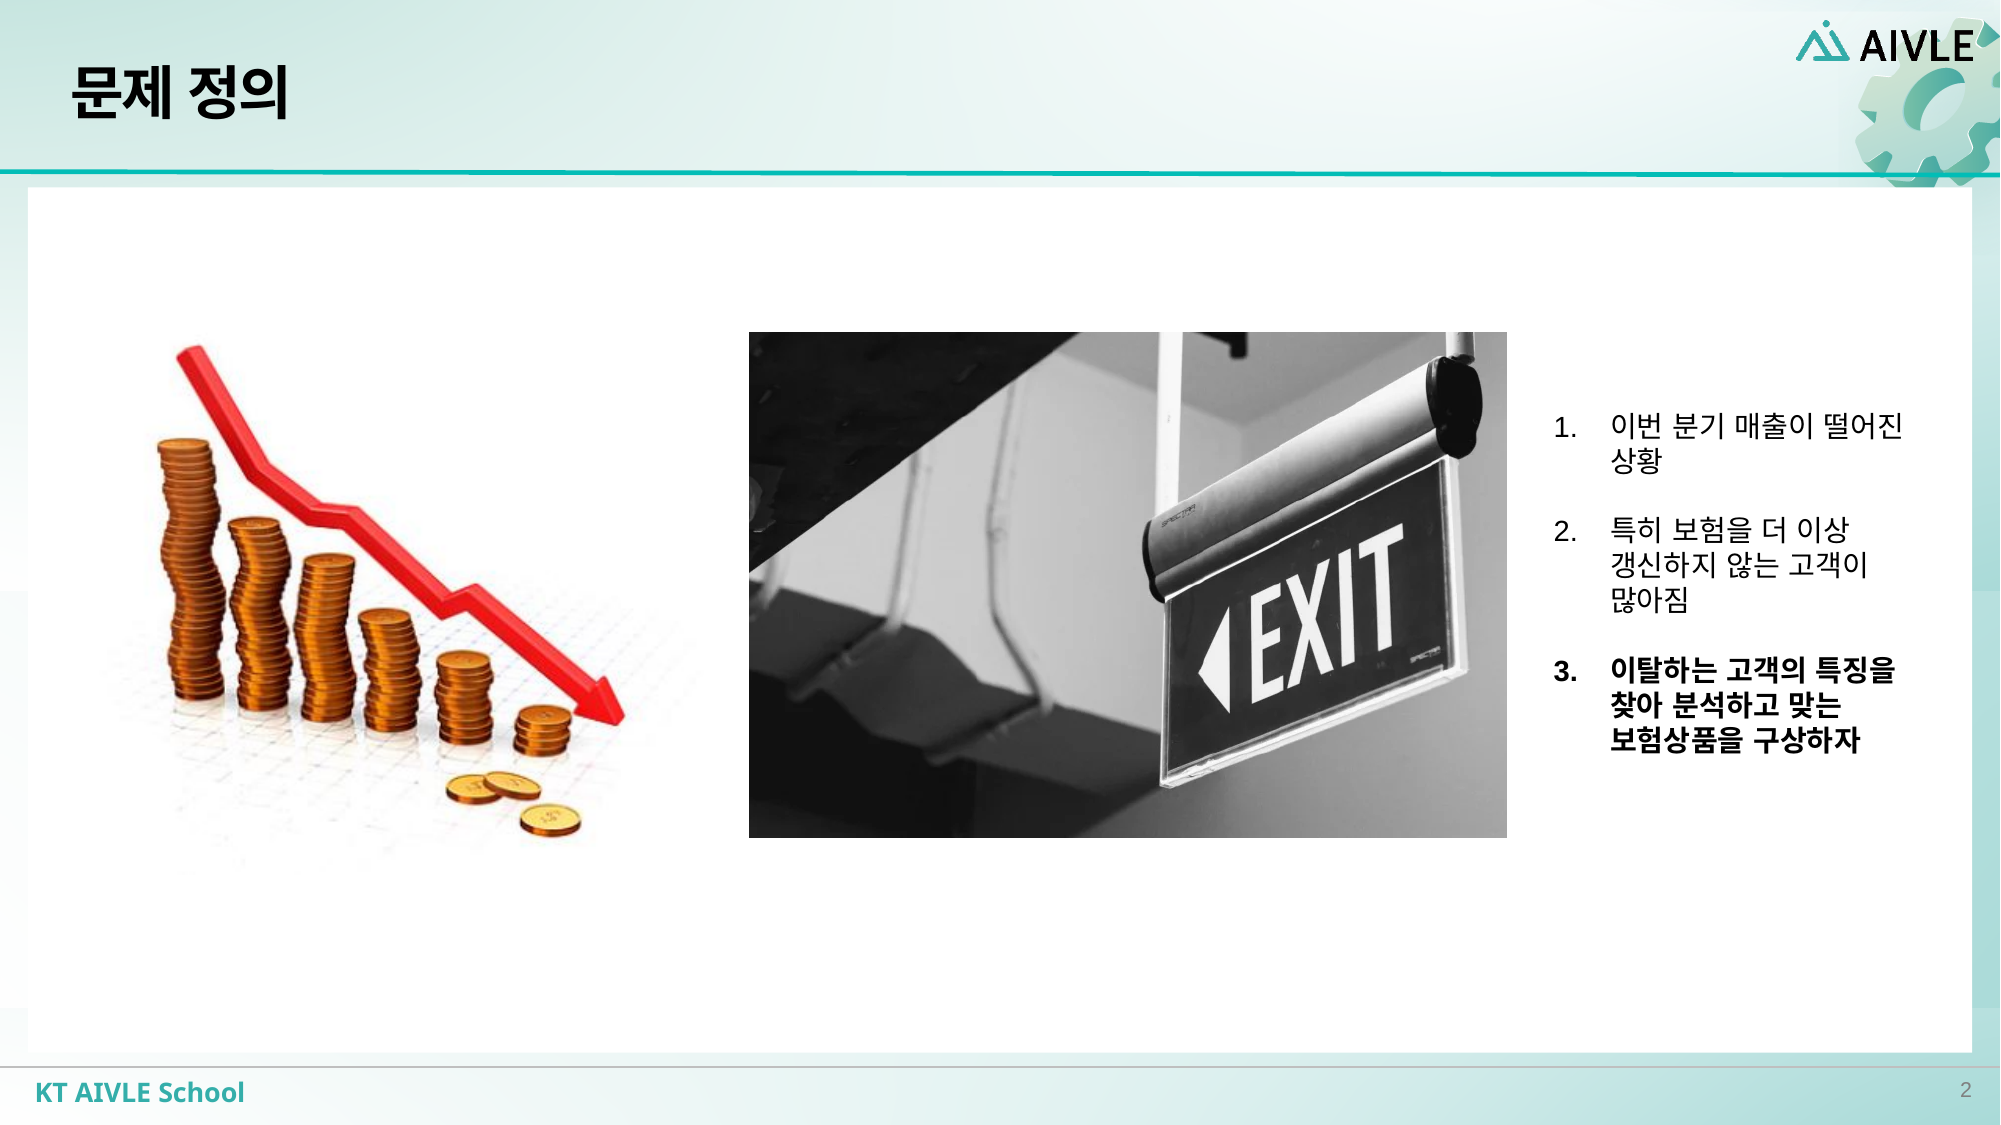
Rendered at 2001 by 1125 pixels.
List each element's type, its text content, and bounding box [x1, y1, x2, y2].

title 문제 정의 [51, 47, 1169, 151]
picture [0, 0, 2000, 172]
picture [0, 1068, 2000, 1125]
picture [0, 174, 2000, 1066]
text_box 이번 분기 매출이 떨어진 상황 특히 보험을 더 이상 갱신하지 않는 고객이 많아짐 이탈하는 고객의 특징을 찾아 분석하고 맞는 보험상품을 구상하자 [1539, 400, 1935, 765]
